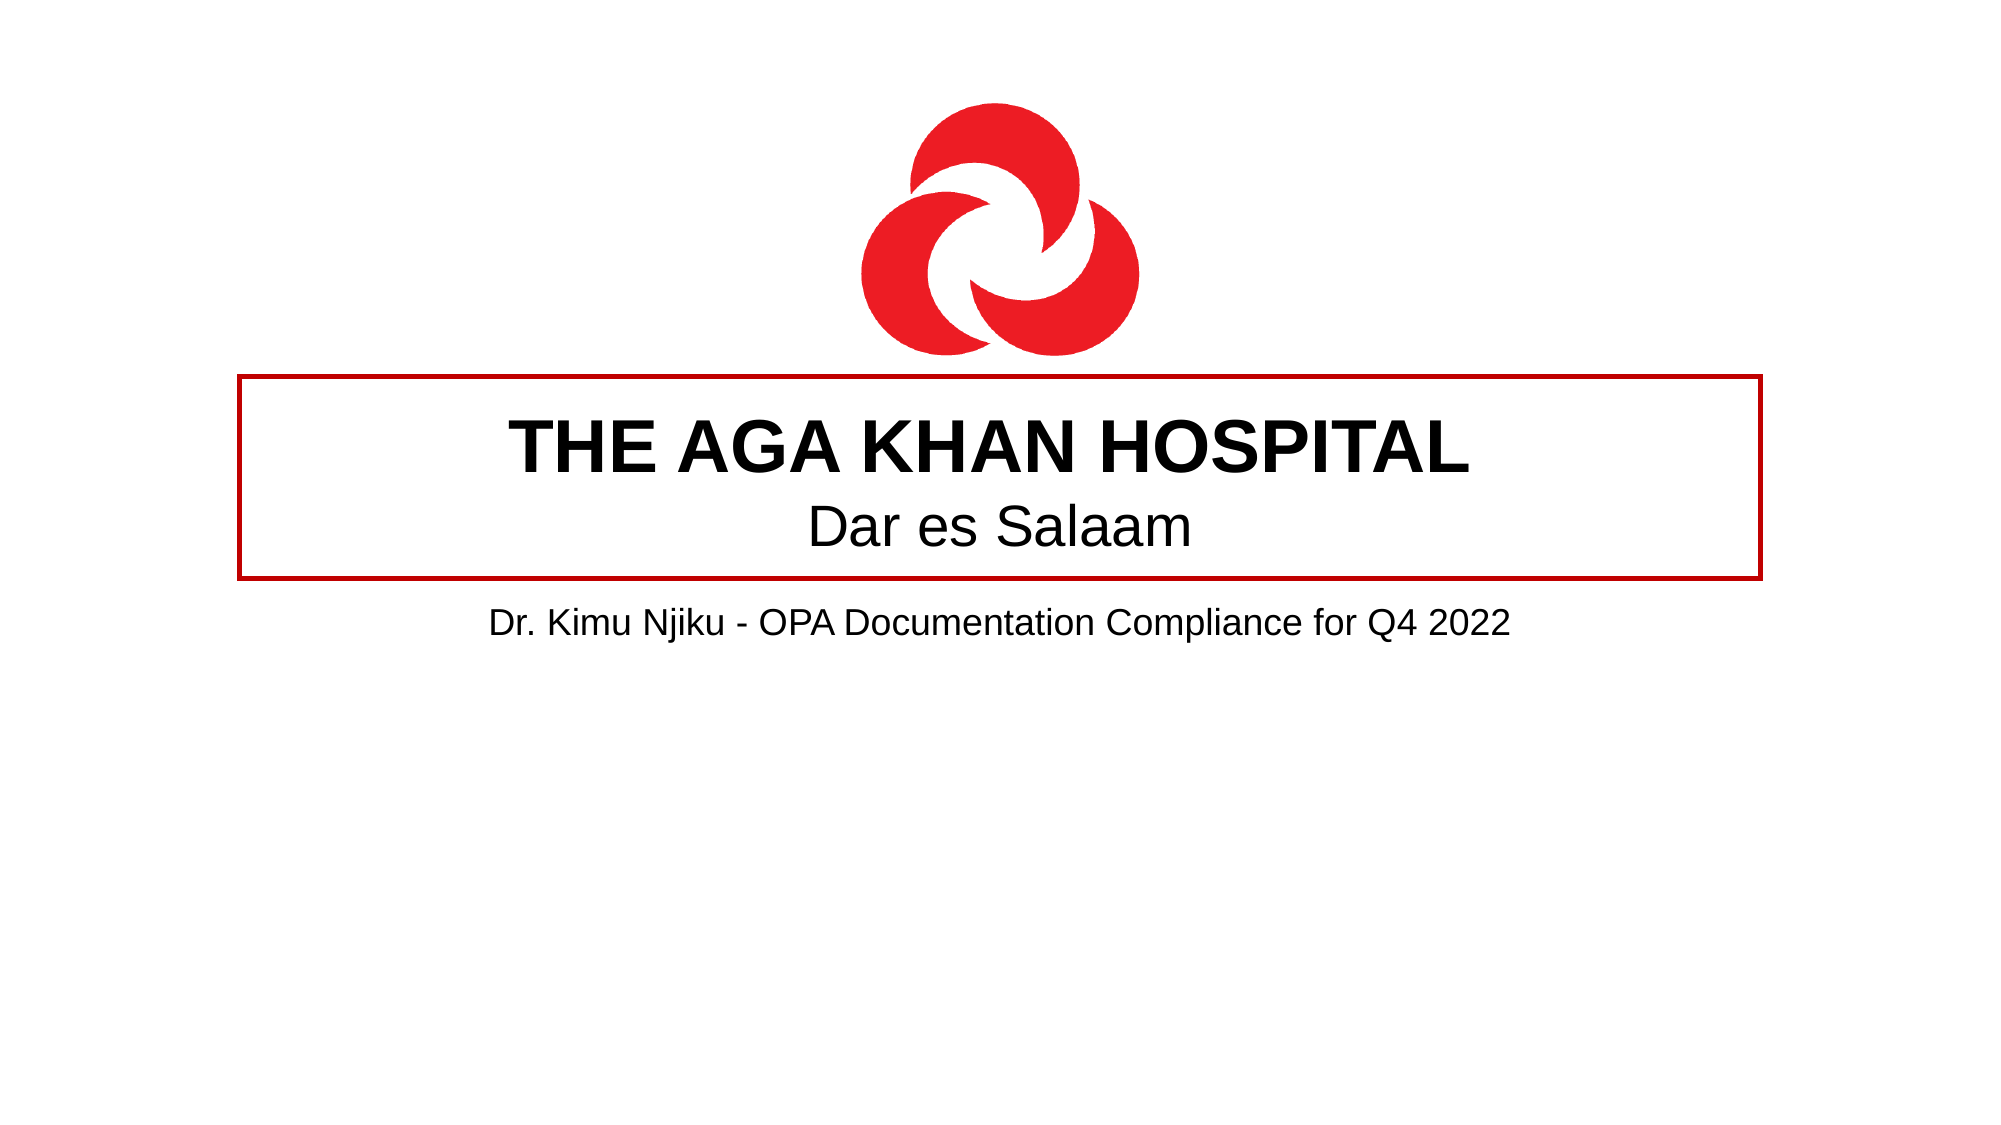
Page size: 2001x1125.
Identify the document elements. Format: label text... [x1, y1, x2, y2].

subtitle Dr. Kimu Njiku - OPA Documentation Compliance for Q4 2022 [249, 590, 1750, 863]
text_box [239, 80, 1761, 579]
